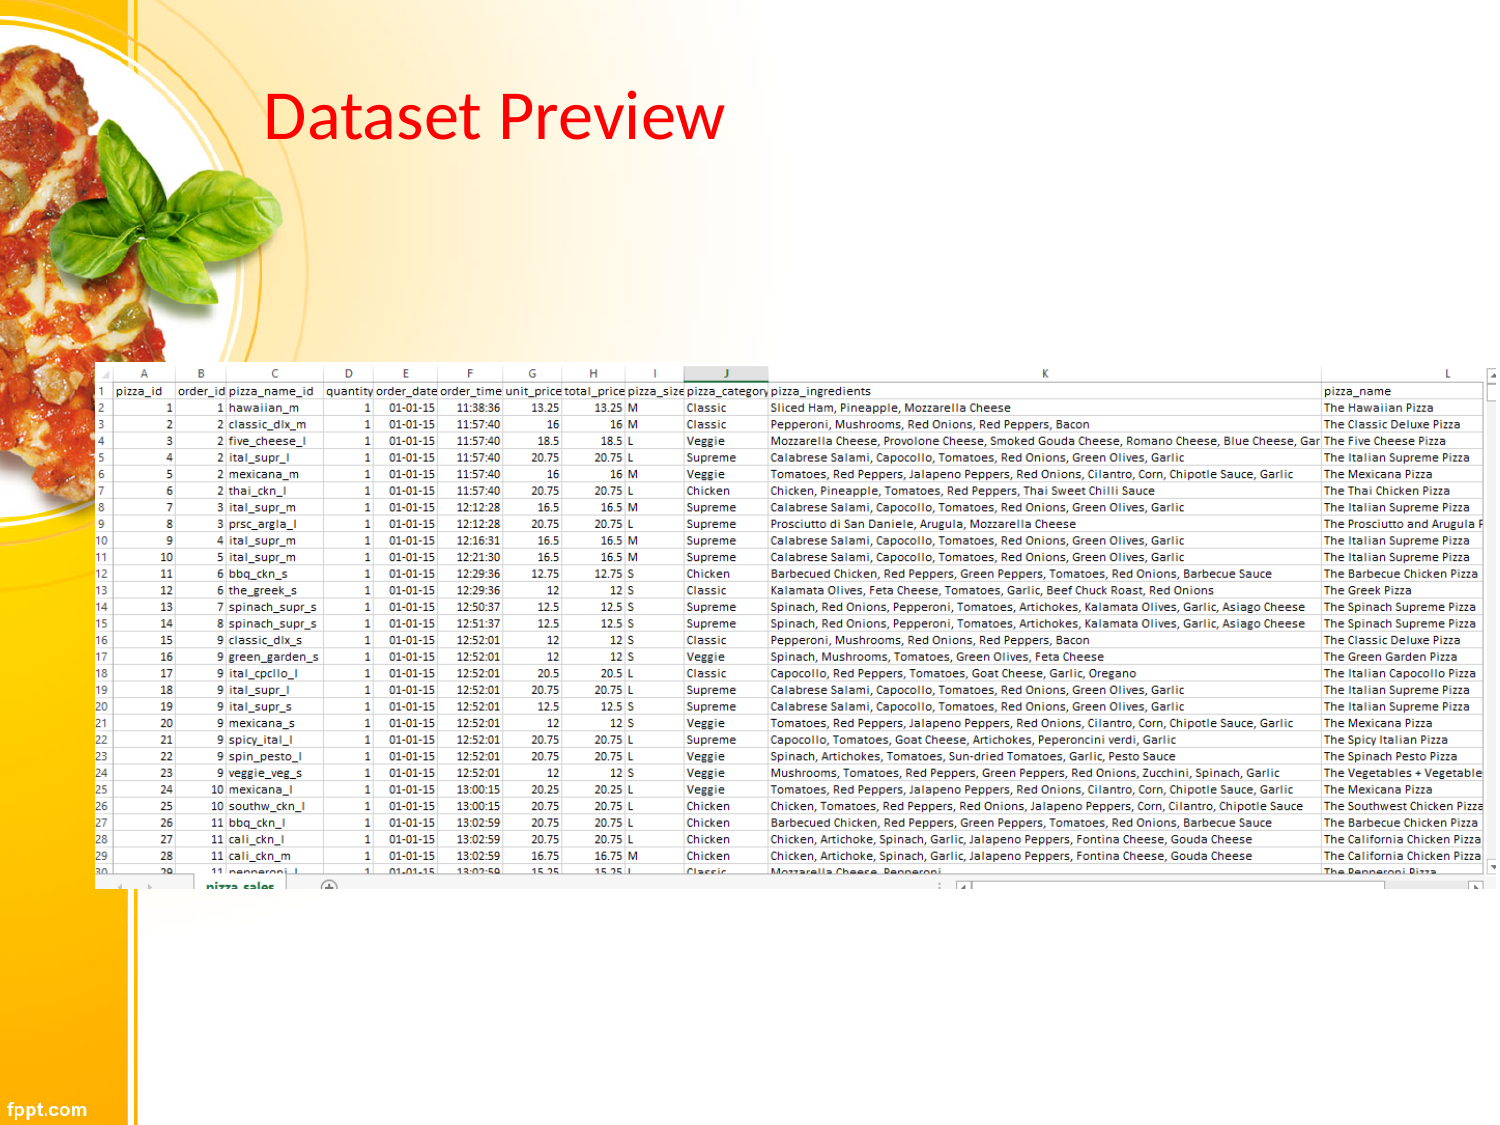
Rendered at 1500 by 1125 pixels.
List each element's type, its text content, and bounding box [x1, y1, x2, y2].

picture [0, 0, 1500, 1125]
title Dataset Preview [248, 61, 1400, 162]
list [95, 361, 1496, 889]
